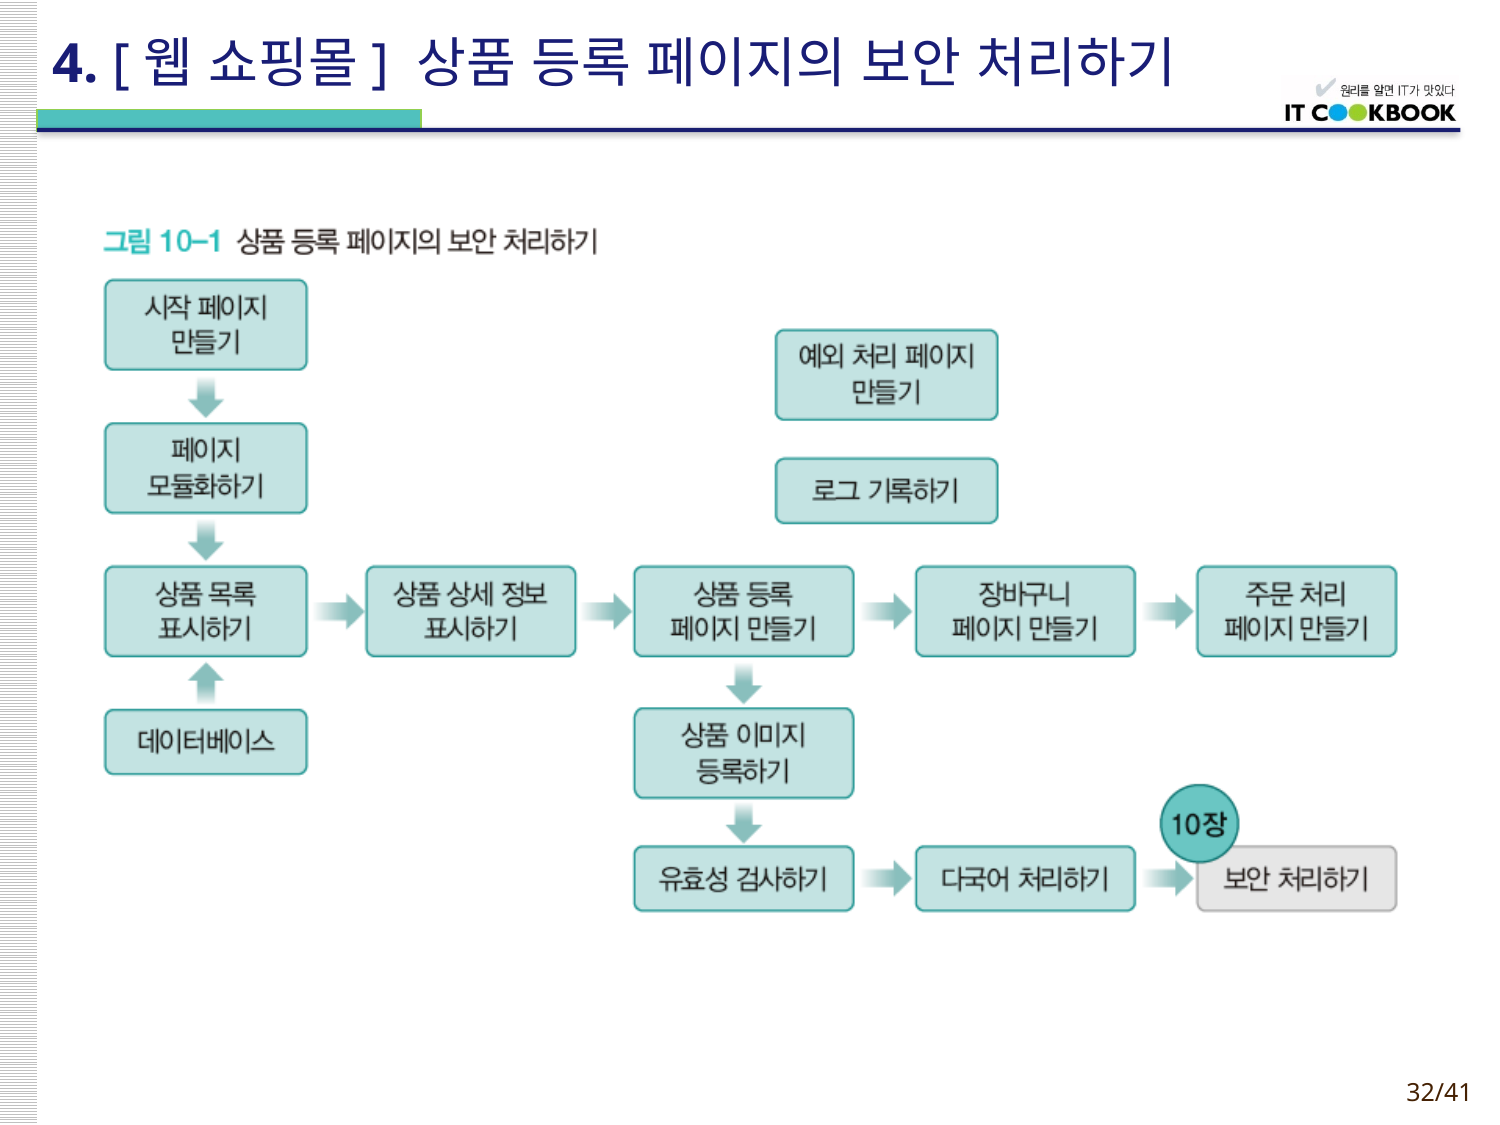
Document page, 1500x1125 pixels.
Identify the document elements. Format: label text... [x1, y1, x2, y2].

picture [1281, 75, 1459, 123]
title 4. [웹 쇼핑몰] 상품 등록 페이지의 보안 처리하기 [37, 13, 1278, 109]
picture [85, 219, 1415, 930]
